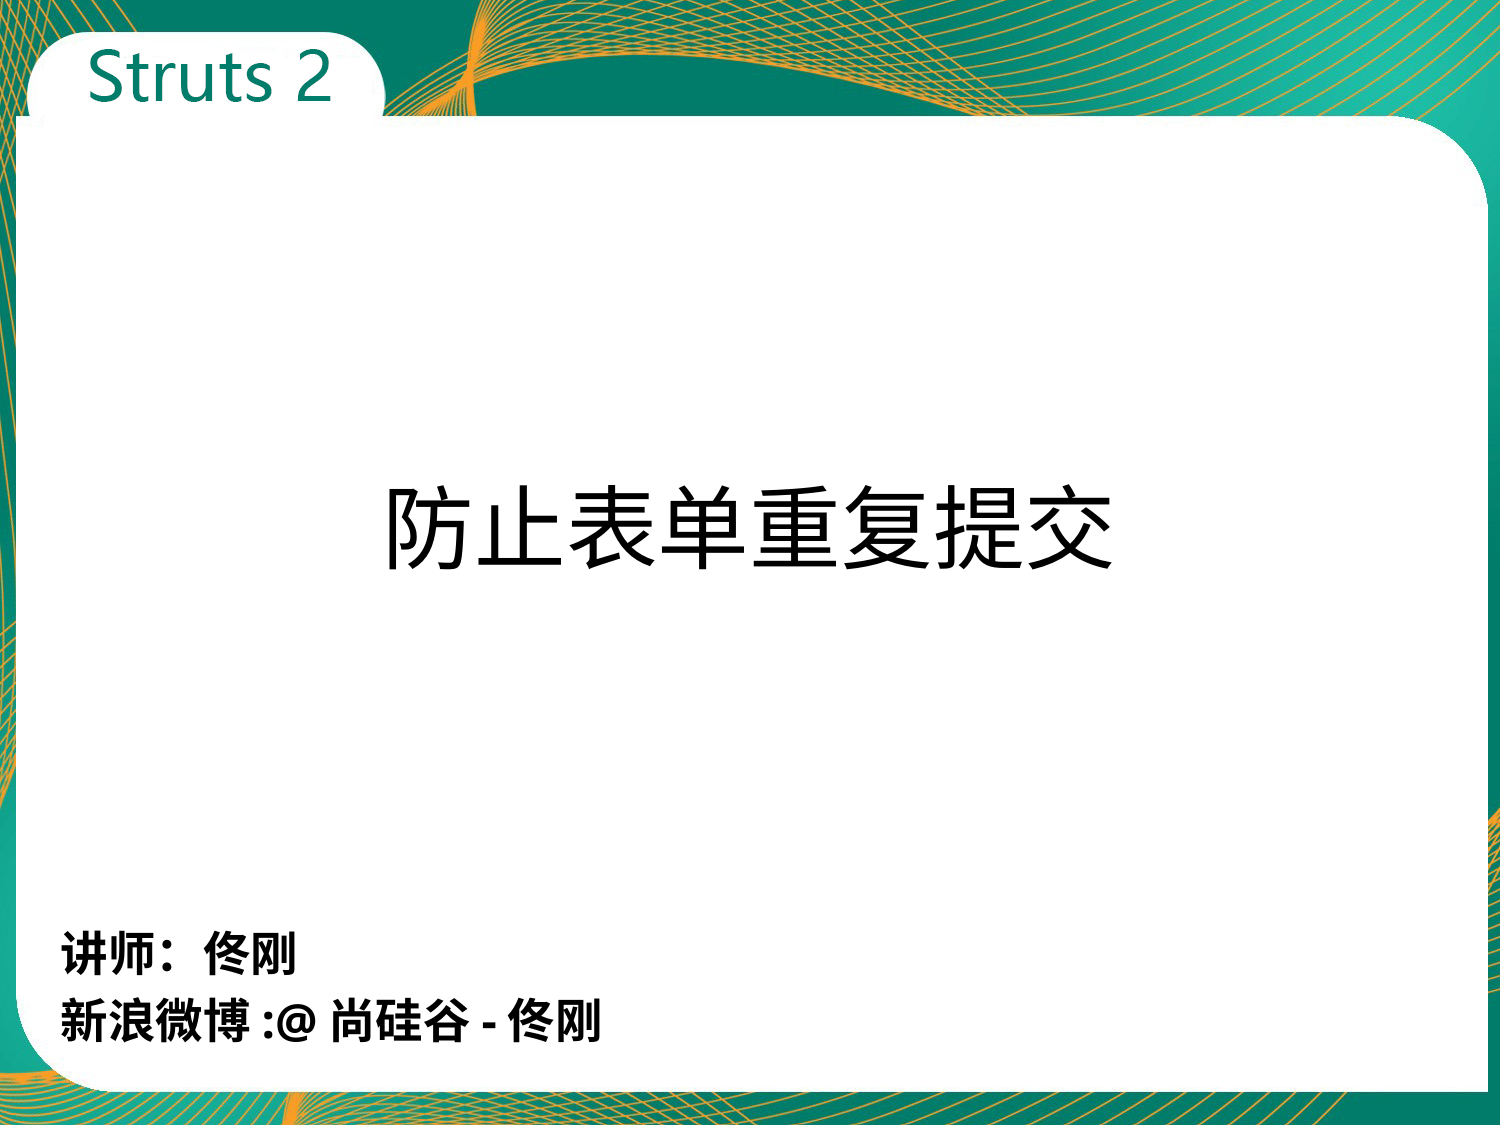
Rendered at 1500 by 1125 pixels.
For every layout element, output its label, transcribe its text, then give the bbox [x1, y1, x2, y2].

picture [0, 0, 1500, 1125]
title 防止表单重复提交 [112, 432, 1388, 621]
text_box 讲师：佟刚 新浪微博:@尚硅谷-佟刚 [45, 916, 632, 1072]
